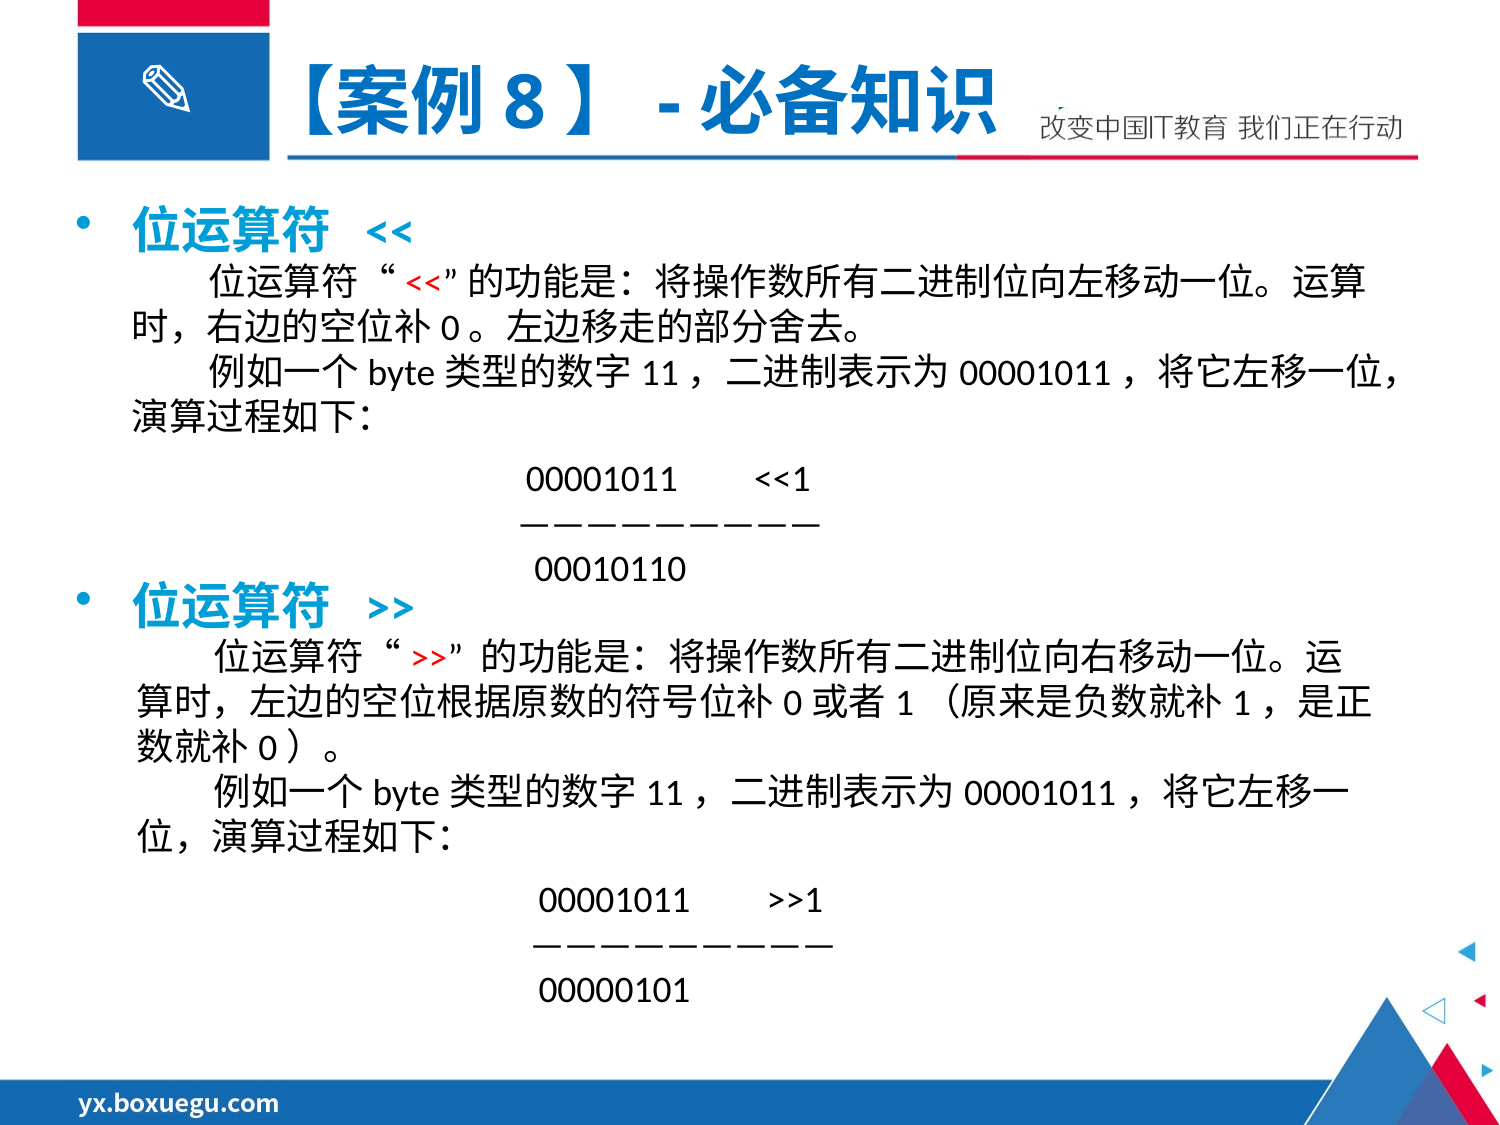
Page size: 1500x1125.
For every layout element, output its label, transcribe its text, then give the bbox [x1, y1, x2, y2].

text_box 【案例8】-必备知识 [245, 35, 1091, 162]
text_box 00001011 <<1 ————————— 00010110 [502, 446, 972, 597]
text_box 位运算符“>>” 的功能是：将操作数所有二进制位向右移动一位。运算时，左边的空位根据原数的符号位补0或者1（原来是负数就补1，是正数就补0）。 例如一个byte类型的数字11，二进制表示为00001011，将它左移一位，演算过程如下： [122, 625, 1395, 866]
picture [0, 0, 1500, 1125]
text_box 位运算符“<<”的功能是：将操作数所有二进制位向左移动一位。运算时，右边的空位补0。左边移走的部分舍去。 例如一个byte类型的数字11，二进制表示为00001011，将它左移一位，演算过程如下： [117, 250, 1404, 446]
text_box 00001011 >>1 ————————— 00000101 [515, 867, 951, 1018]
text_box 位运算符 >> [60, 537, 431, 642]
text_box 位运算符 << [60, 161, 431, 266]
